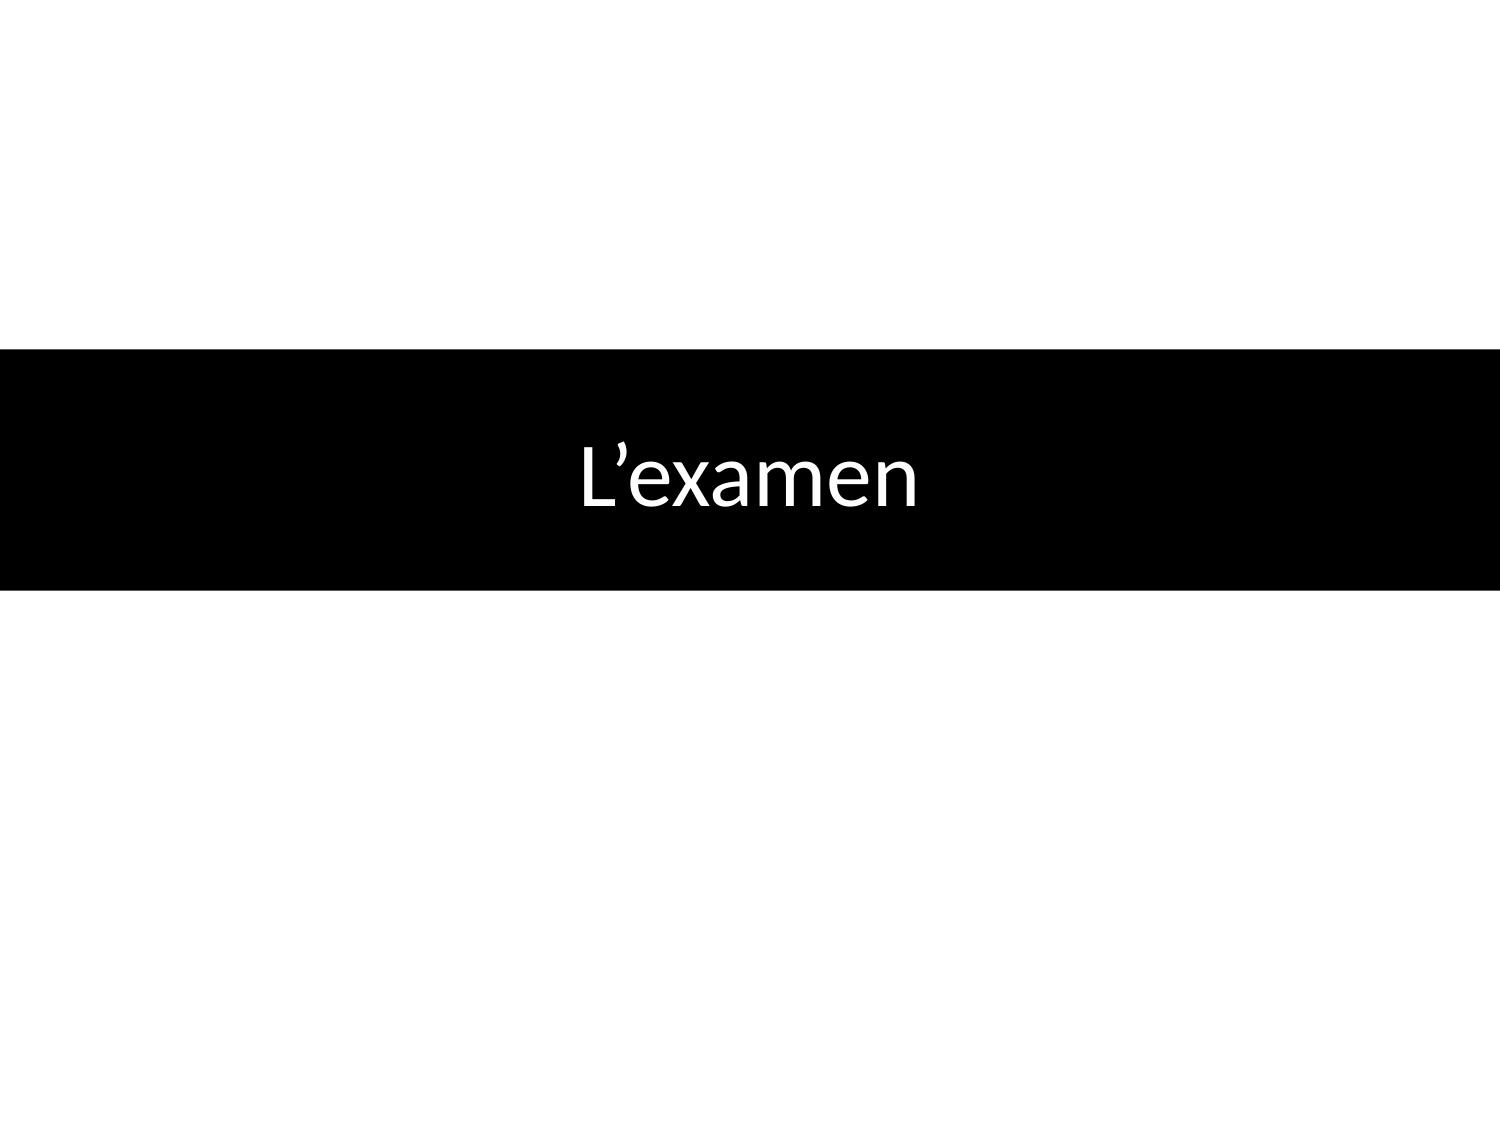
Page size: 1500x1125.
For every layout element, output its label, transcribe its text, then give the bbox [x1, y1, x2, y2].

title L’examen [0, 349, 1500, 591]
